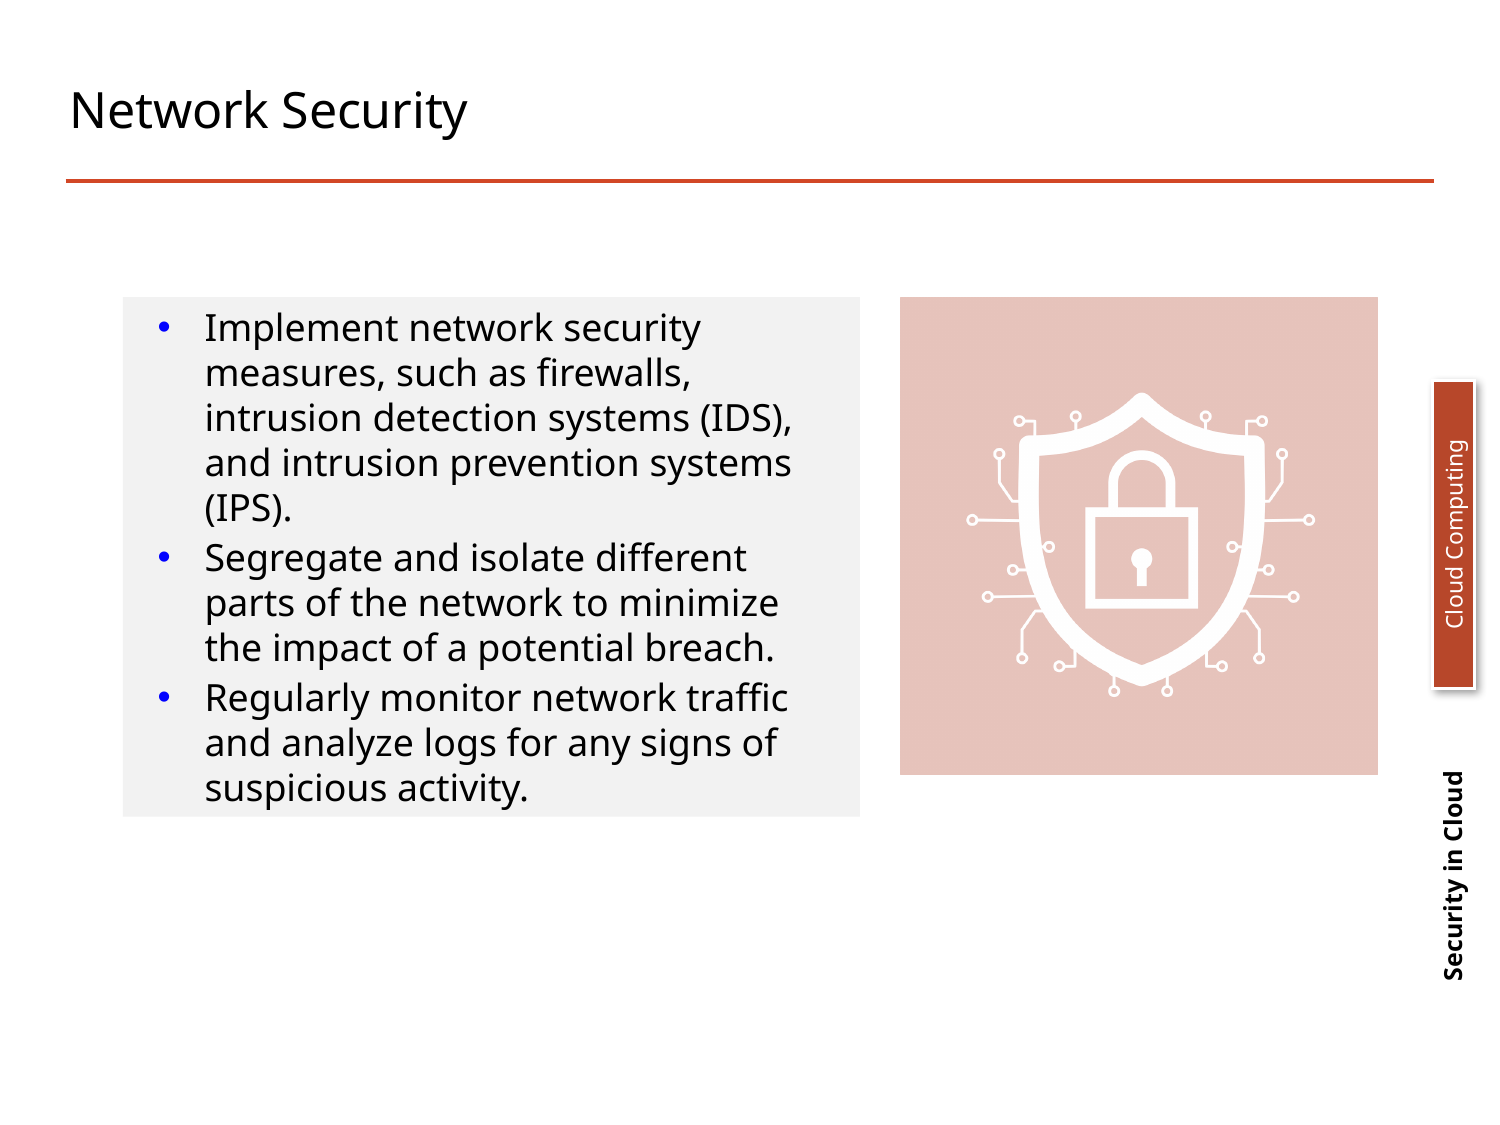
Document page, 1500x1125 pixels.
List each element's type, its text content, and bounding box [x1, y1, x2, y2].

picture [900, 297, 1378, 775]
title Network Security [54, 70, 1069, 176]
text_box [1429, 379, 1476, 997]
text_box Implement network security measures, such as firewalls, intrusion detection systems (IDS), and intrusion prevention systems (IPS). Segregate and isolate different parts of the network to minimize the impact of a potential breach. Regularly monitor network traffic and analyze logs for any signs of suspicious activity. [122, 297, 860, 817]
